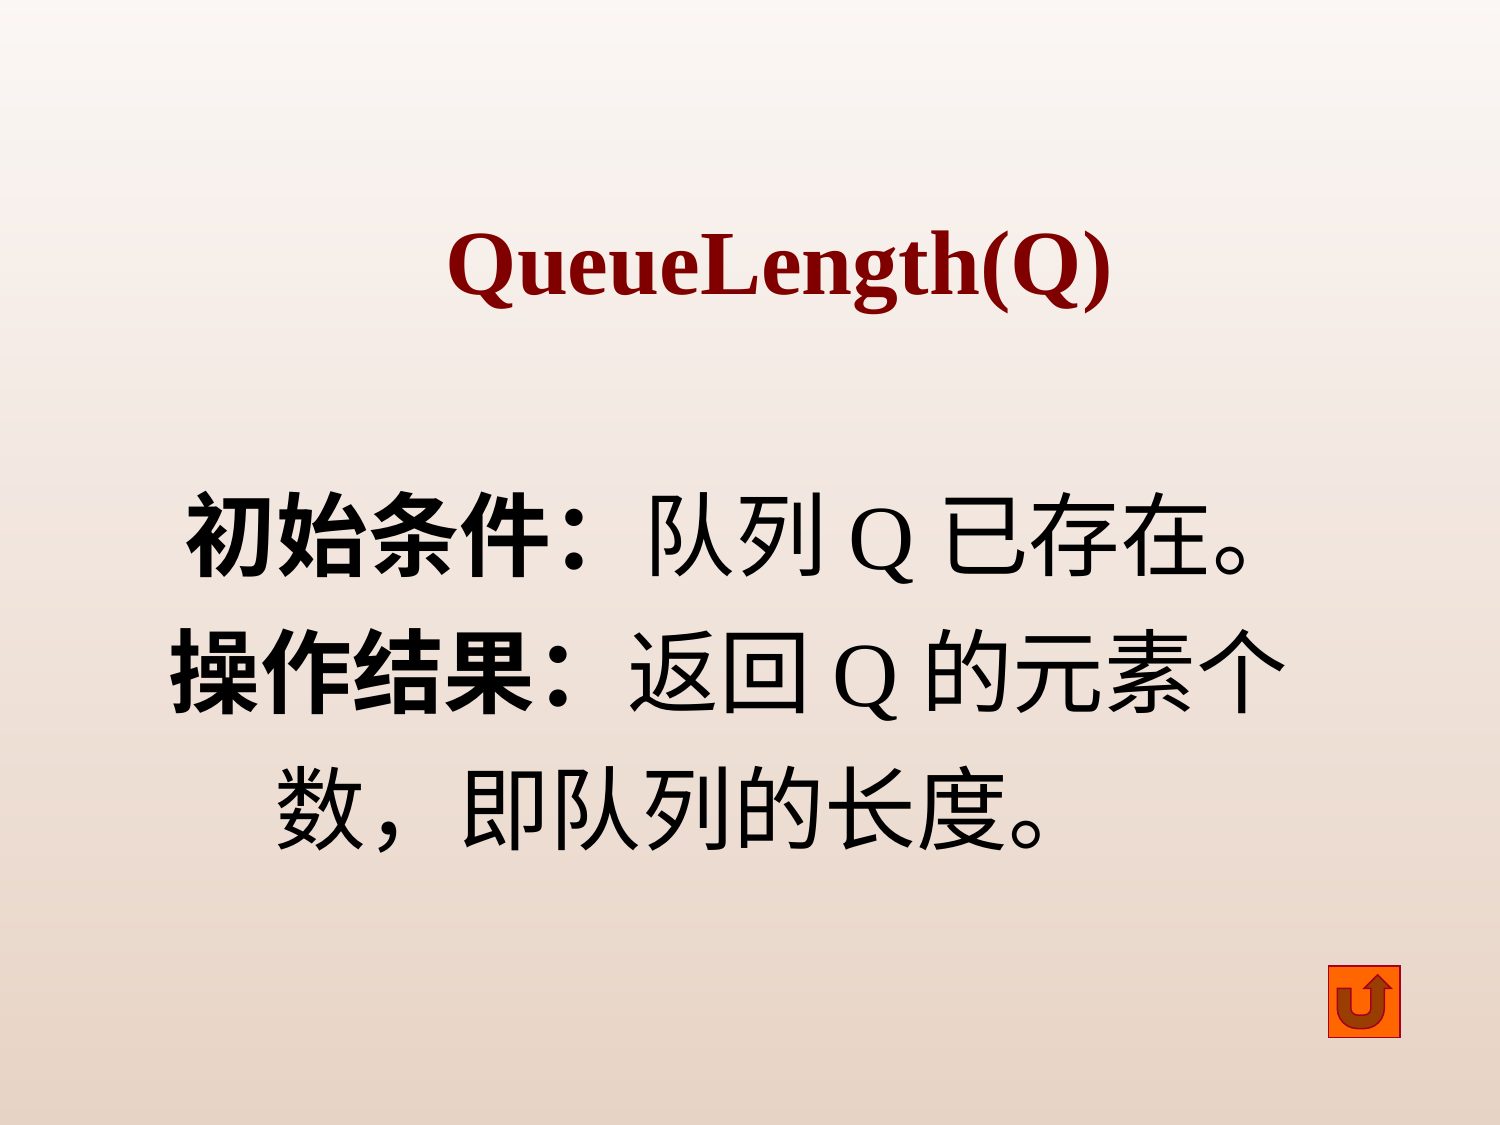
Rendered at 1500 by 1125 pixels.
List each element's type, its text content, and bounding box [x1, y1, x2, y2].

text_box [1328, 965, 1401, 1038]
title QueueLength(Q) 初始条件：队列Q已存在。 操作结果：返回Q的元素个数，即队列的长度。 [49, 424, 1326, 613]
